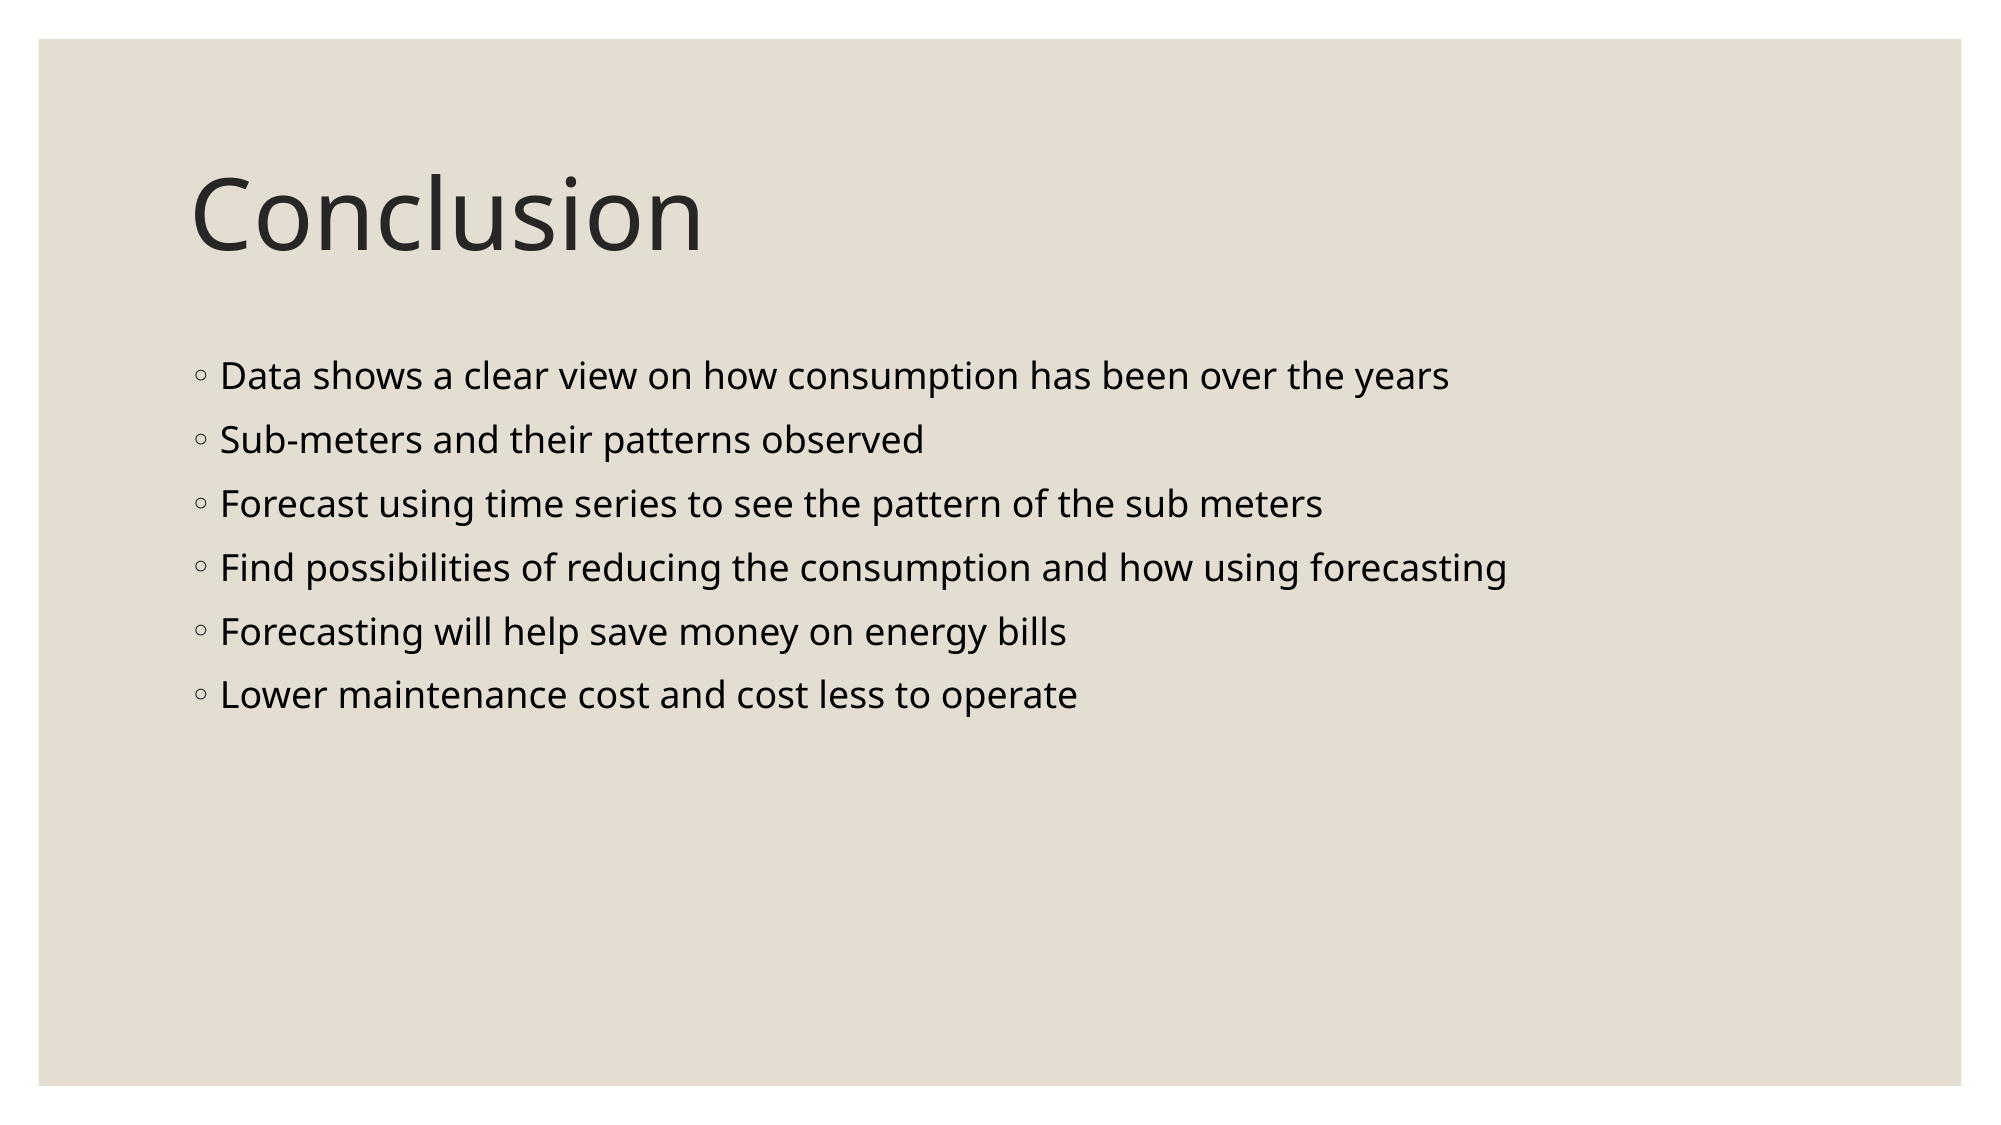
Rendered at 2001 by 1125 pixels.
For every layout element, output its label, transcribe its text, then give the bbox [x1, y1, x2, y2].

title Conclusion [174, 105, 1825, 331]
list Data shows a clear view on how consumption has been over the years Sub-meters and their patterns observed Forecast using time series to see the pattern of the sub meters Find possibilities of reducing the consumption and how using forecasting Forecasting will help save money on energy bills Lower maintenance cost and cost less to operate [174, 345, 1825, 990]
